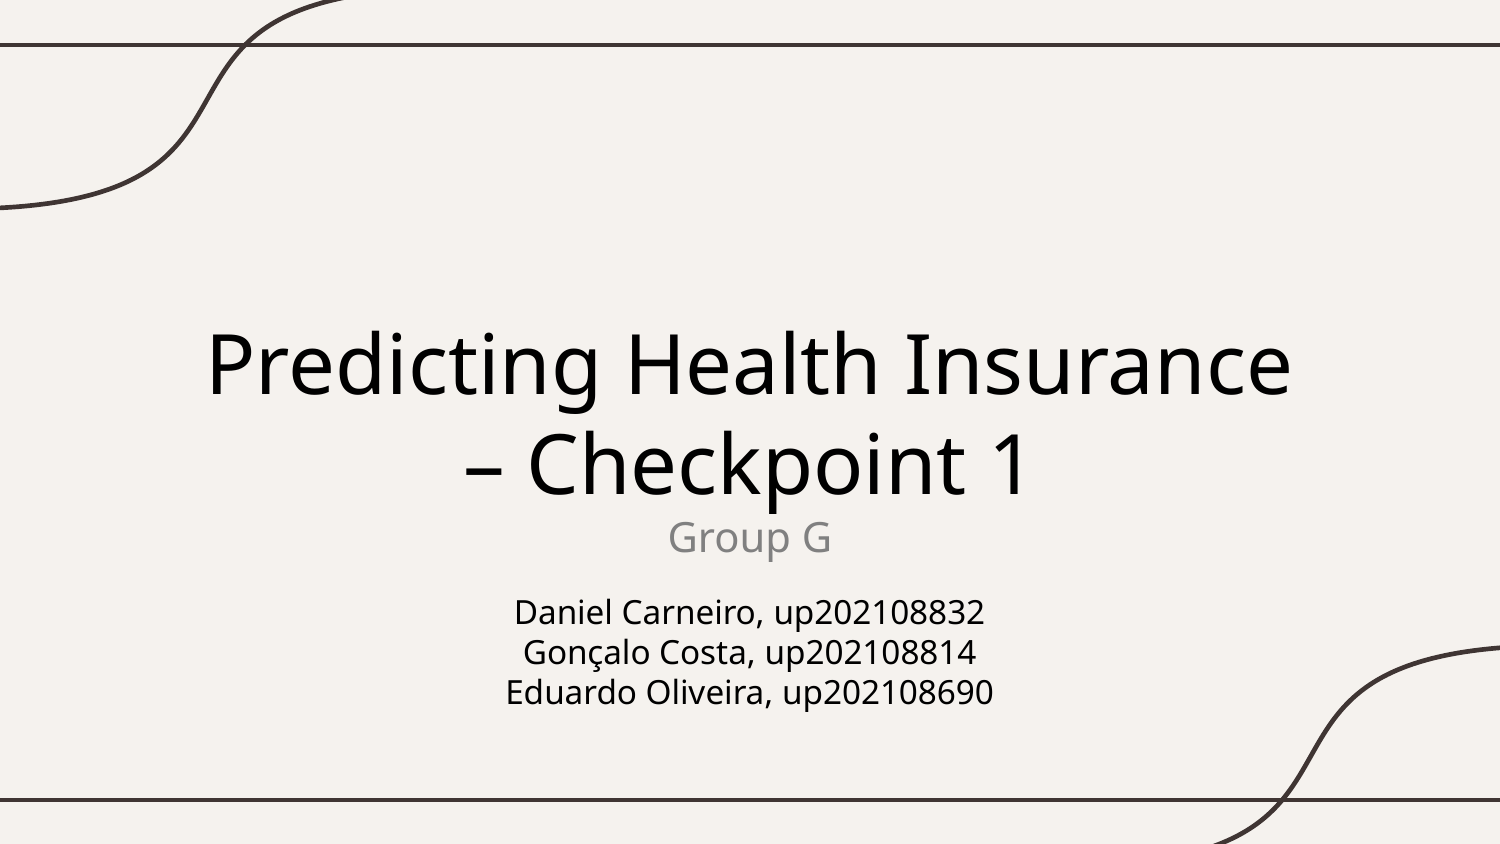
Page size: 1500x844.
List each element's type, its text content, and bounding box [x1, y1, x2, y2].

title Predicting Health Insurance – Checkpoint 1 Group G [170, 195, 1330, 576]
subtitle Daniel Carneiro, up202108832 Gonçalo Costa, up202108814 Eduardo Oliveira, up202108690 [170, 576, 1330, 649]
